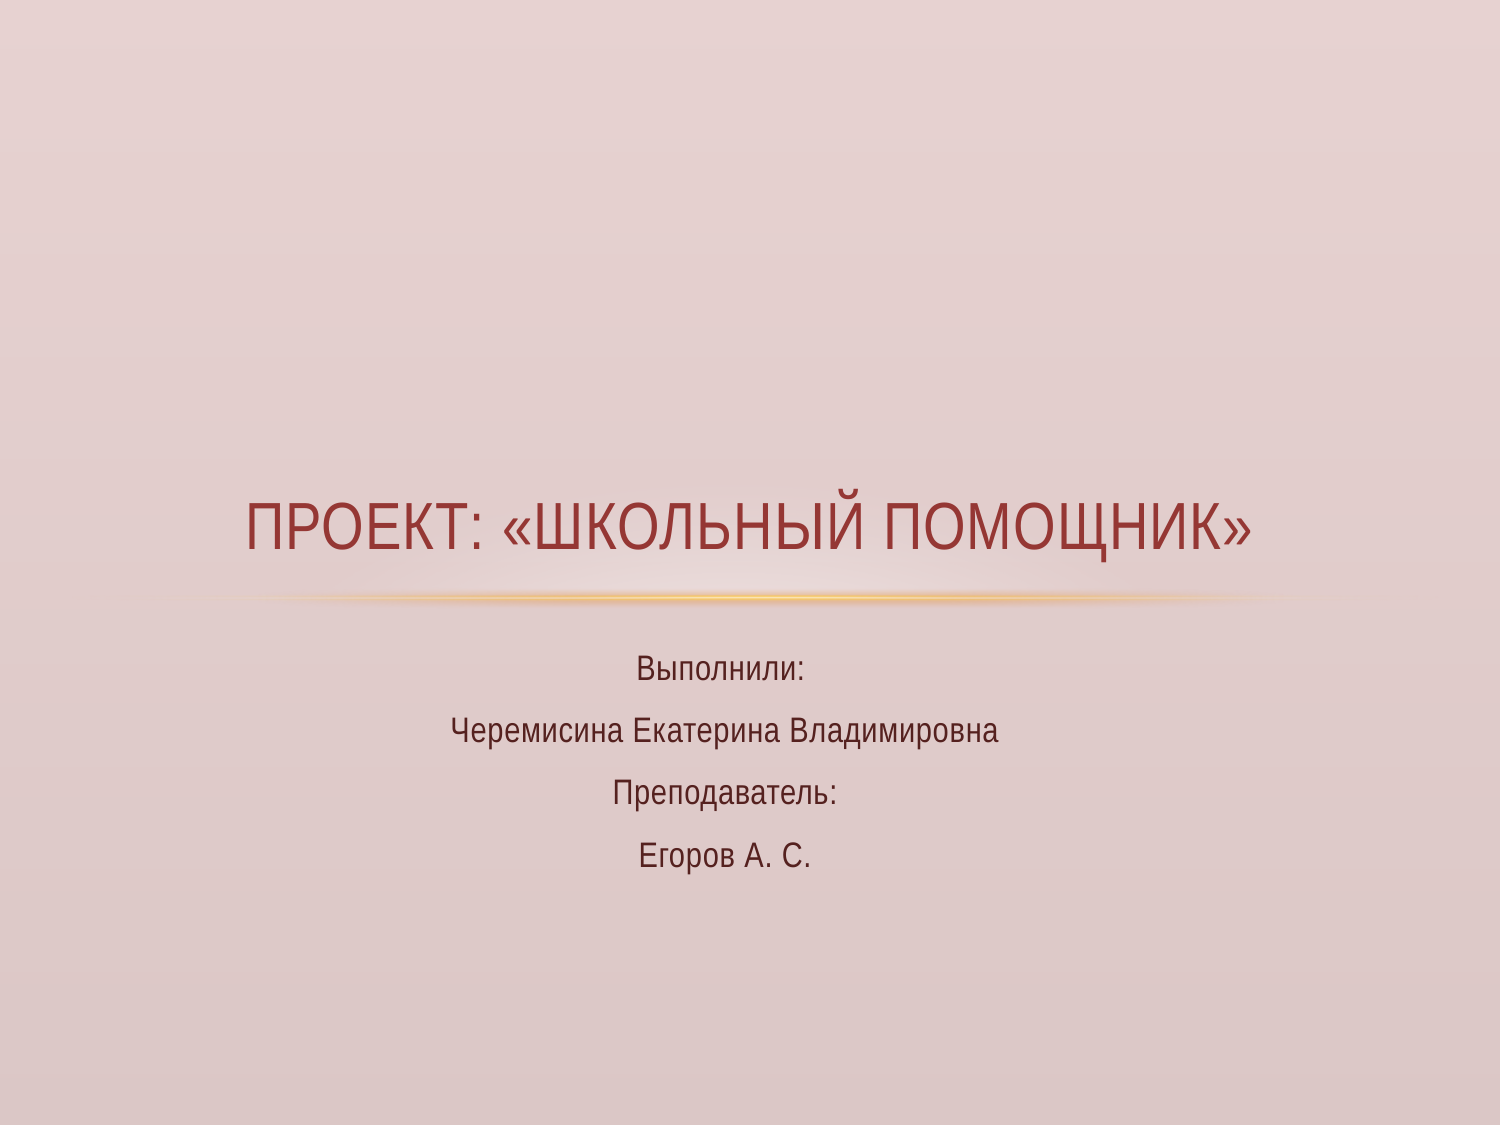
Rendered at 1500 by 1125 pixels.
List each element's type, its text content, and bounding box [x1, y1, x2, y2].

picture [0, 0, 1500, 750]
title Проект: «Школьный помощник» [112, 329, 1388, 571]
subtitle Выполнили: Черемисина Екатерина Владимировна Преподаватель: Егоров А. С. [200, 637, 1250, 925]
